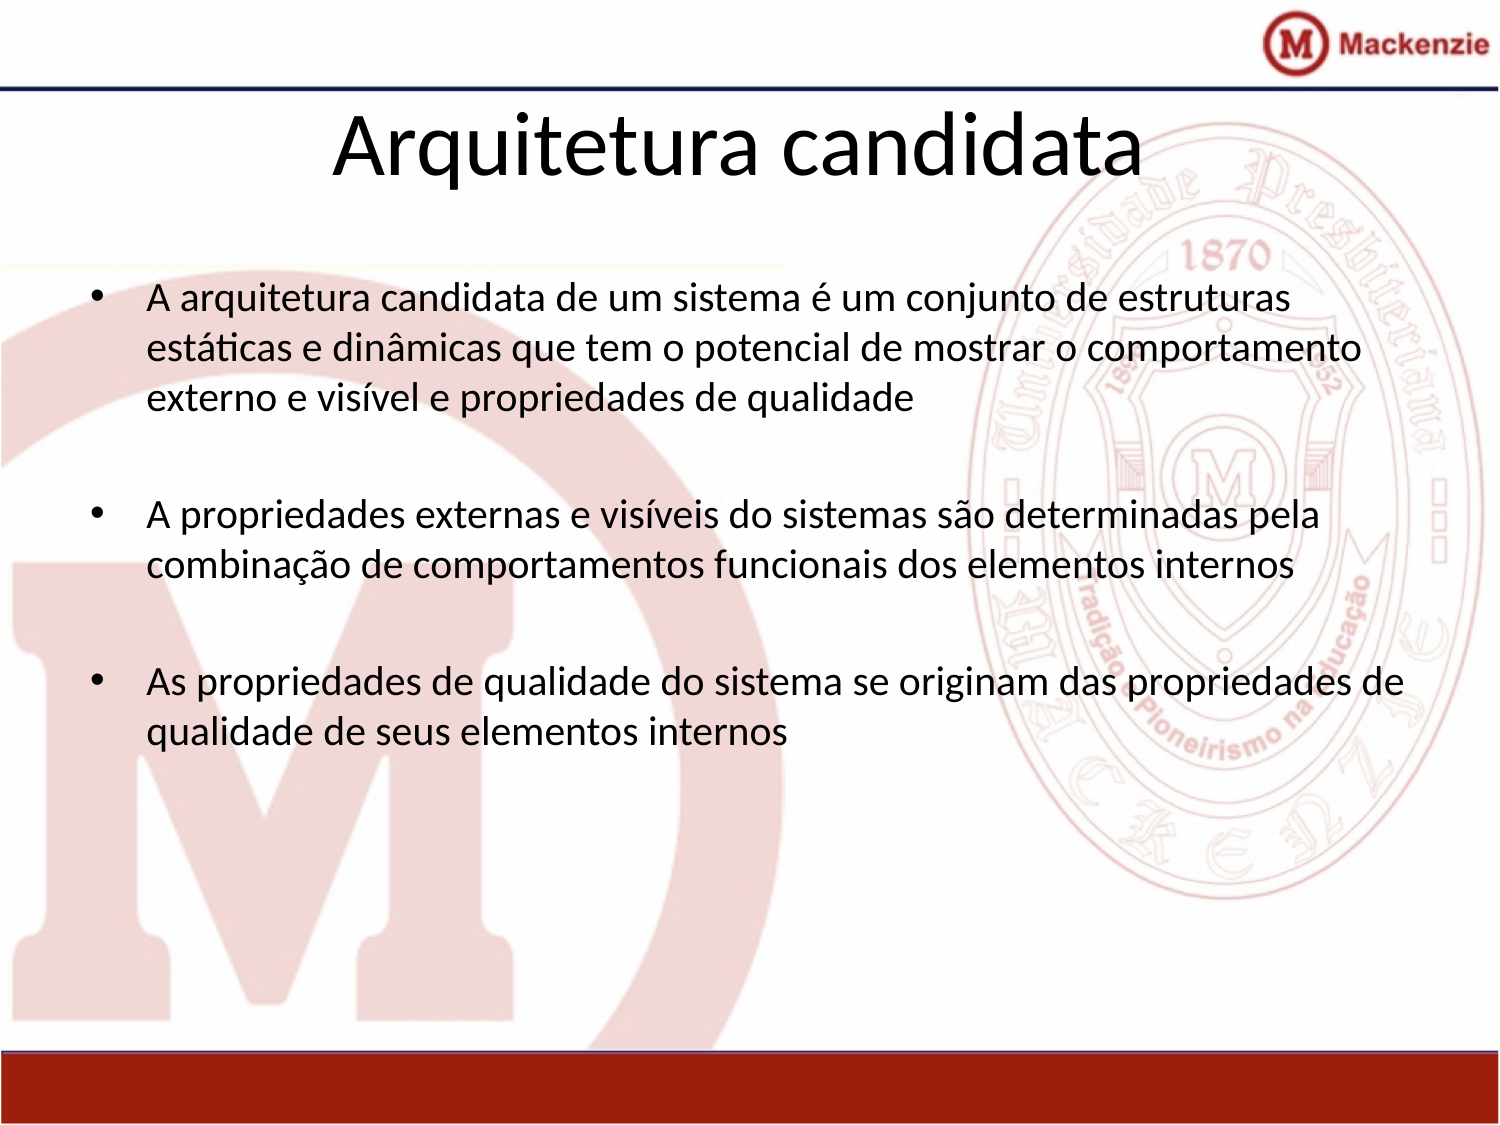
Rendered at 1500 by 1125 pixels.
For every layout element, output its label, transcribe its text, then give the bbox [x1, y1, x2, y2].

title Arquitetura candidata [75, 45, 1425, 233]
picture [0, 0, 1499, 1125]
list A arquitetura candidata de um sistema é um conjunto de estruturas estáticas e dinâmicas que tem o potencial de mostrar o comportamento externo e visível e propriedades de qualidade A propriedades externas e visíveis do sistemas são determinadas pela combinação de comportamentos funcionais dos elementos internos As propriedades de qualidade do sistema se originam das propriedades de qualidade de seus elementos internos [75, 262, 1425, 1005]
